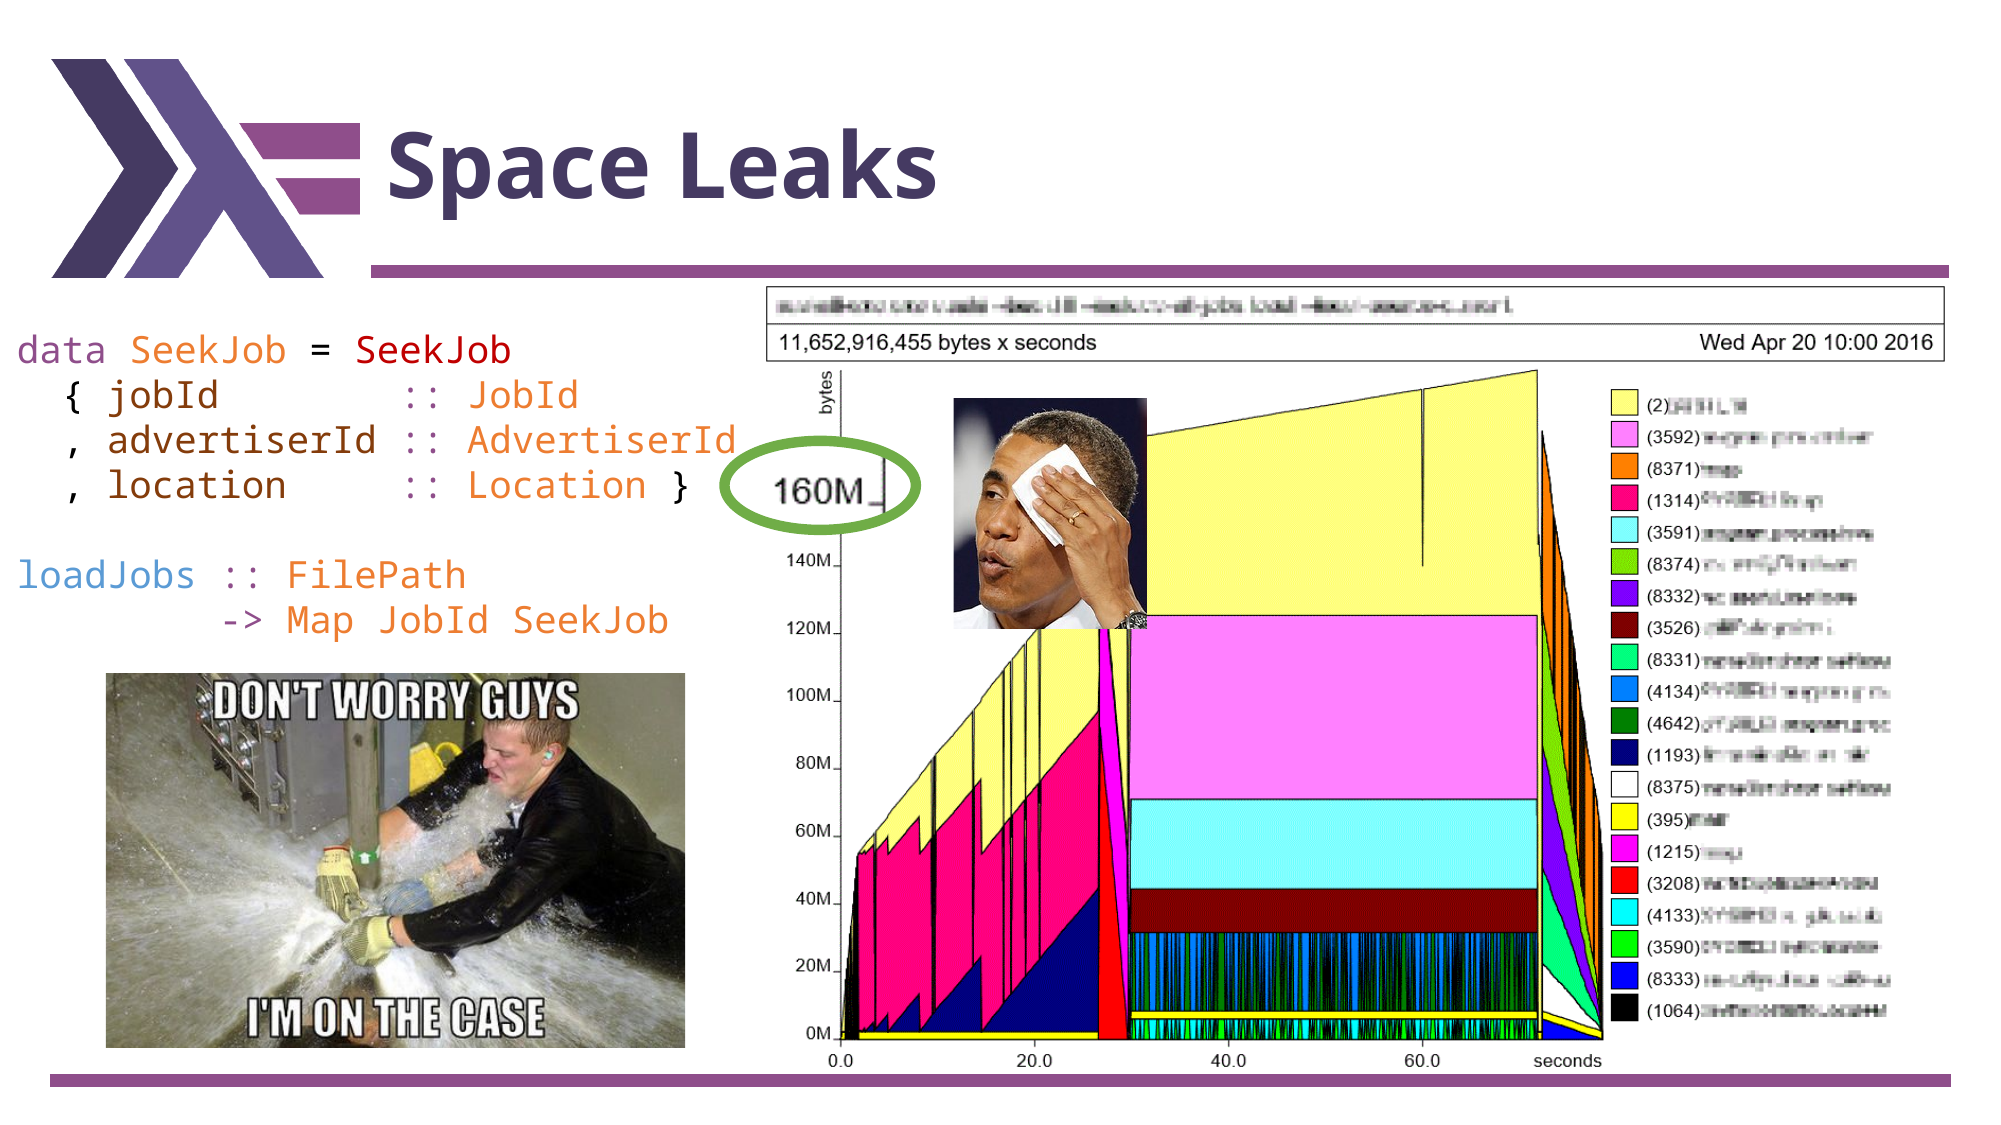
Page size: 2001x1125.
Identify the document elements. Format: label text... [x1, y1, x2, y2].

text_box data SeekJob = SeekJob { jobId :: JobId , advertiserId :: AdvertiserId , location :: Location } loadJobs :: FilePath -> Map JobId SeekJob [2, 318, 752, 649]
title Space Leaks [371, 59, 1949, 278]
picture [105, 673, 686, 1048]
picture [51, 59, 360, 278]
picture [724, 282, 1949, 1069]
